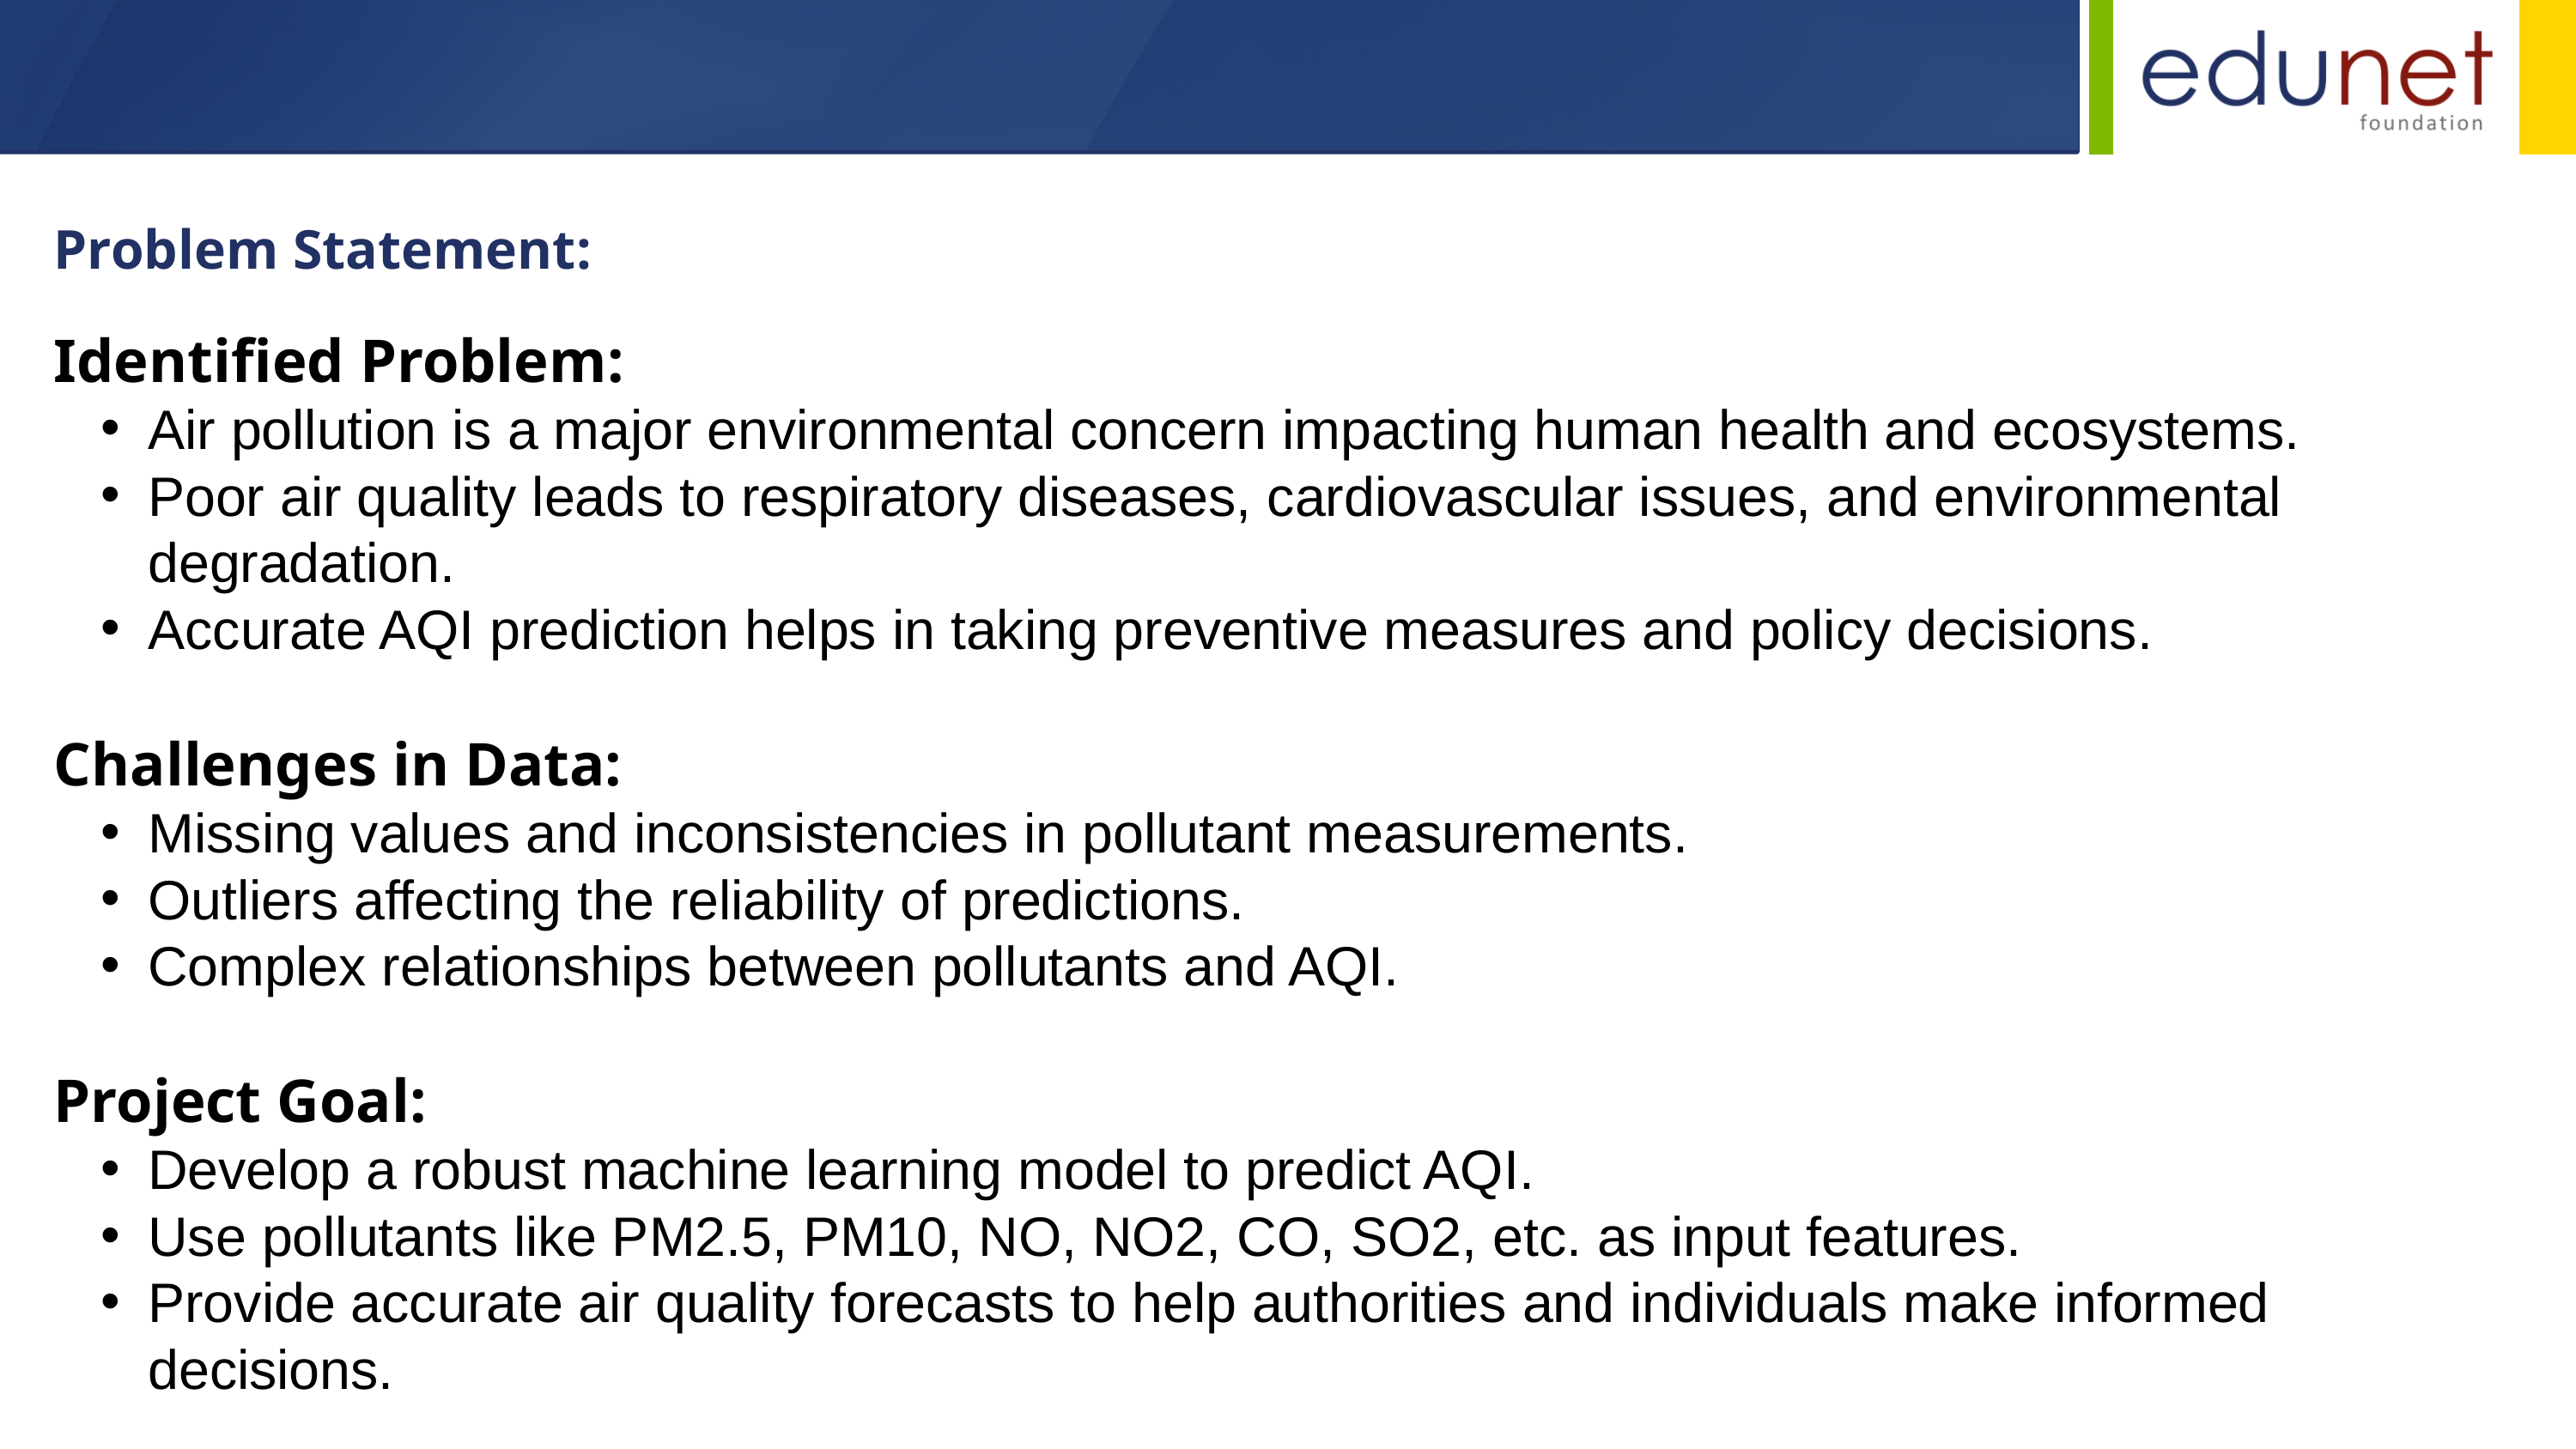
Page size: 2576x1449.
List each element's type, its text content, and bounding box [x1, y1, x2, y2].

text_box [2128, 16, 2509, 138]
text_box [2519, 0, 2576, 155]
text_box Identified Problem: Air pollution is a major environmental concern impacting human health and ecosystems. Poor air quality leads to respiratory diseases, cardiovascular issues, and environmental degradation. Accurate AQI prediction helps in taking preventive measures and policy decisions. Challenges in Data: Missing values and inconsistencies in pollutant measurements. Outliers affecting the reliability of predictions. Complex relationships between pollutants and AQI. Project Goal: Develop a robust machine learning model to predict AQI. Use pollutants like PM2.5, PM10, NO, NO2, CO, SO2, etc. as input features. Provide accurate air quality forecasts to help authorities and individuals make informed decisions. [53, 323, 2509, 1401]
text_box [0, 0, 2081, 155]
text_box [2088, 0, 2114, 155]
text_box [53, 222, 1344, 308]
